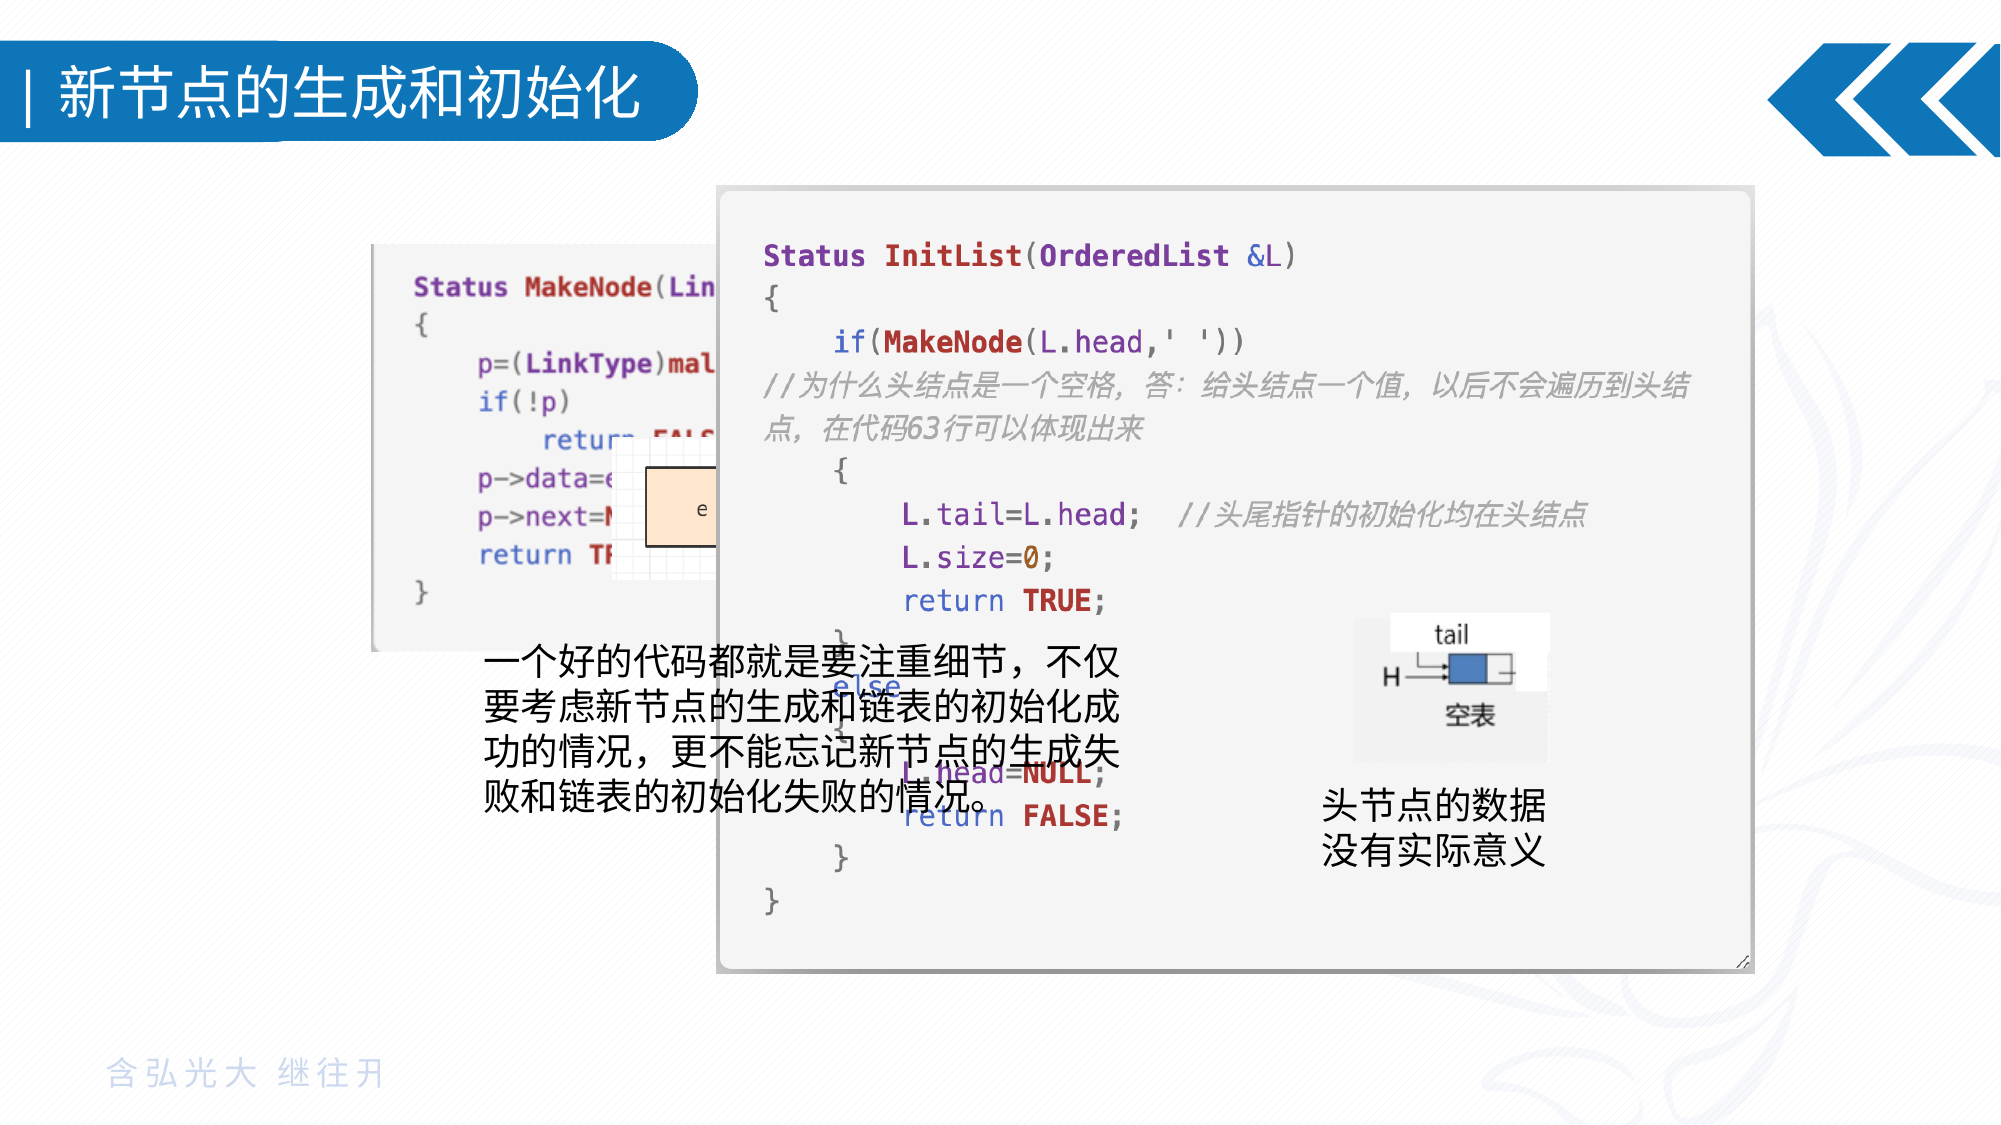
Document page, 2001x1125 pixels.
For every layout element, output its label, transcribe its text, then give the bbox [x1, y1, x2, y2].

text_box 一个好的代码都就是要注重细节，不仅要考虑新节点的生成和链表的初始化成功的情况，更不能忘记新节点的生成失败和链表的初始化失败的情况。 [468, 652, 716, 826]
text_box |新节点的生成和初始化 [0, 41, 698, 141]
picture [371, 185, 1755, 974]
